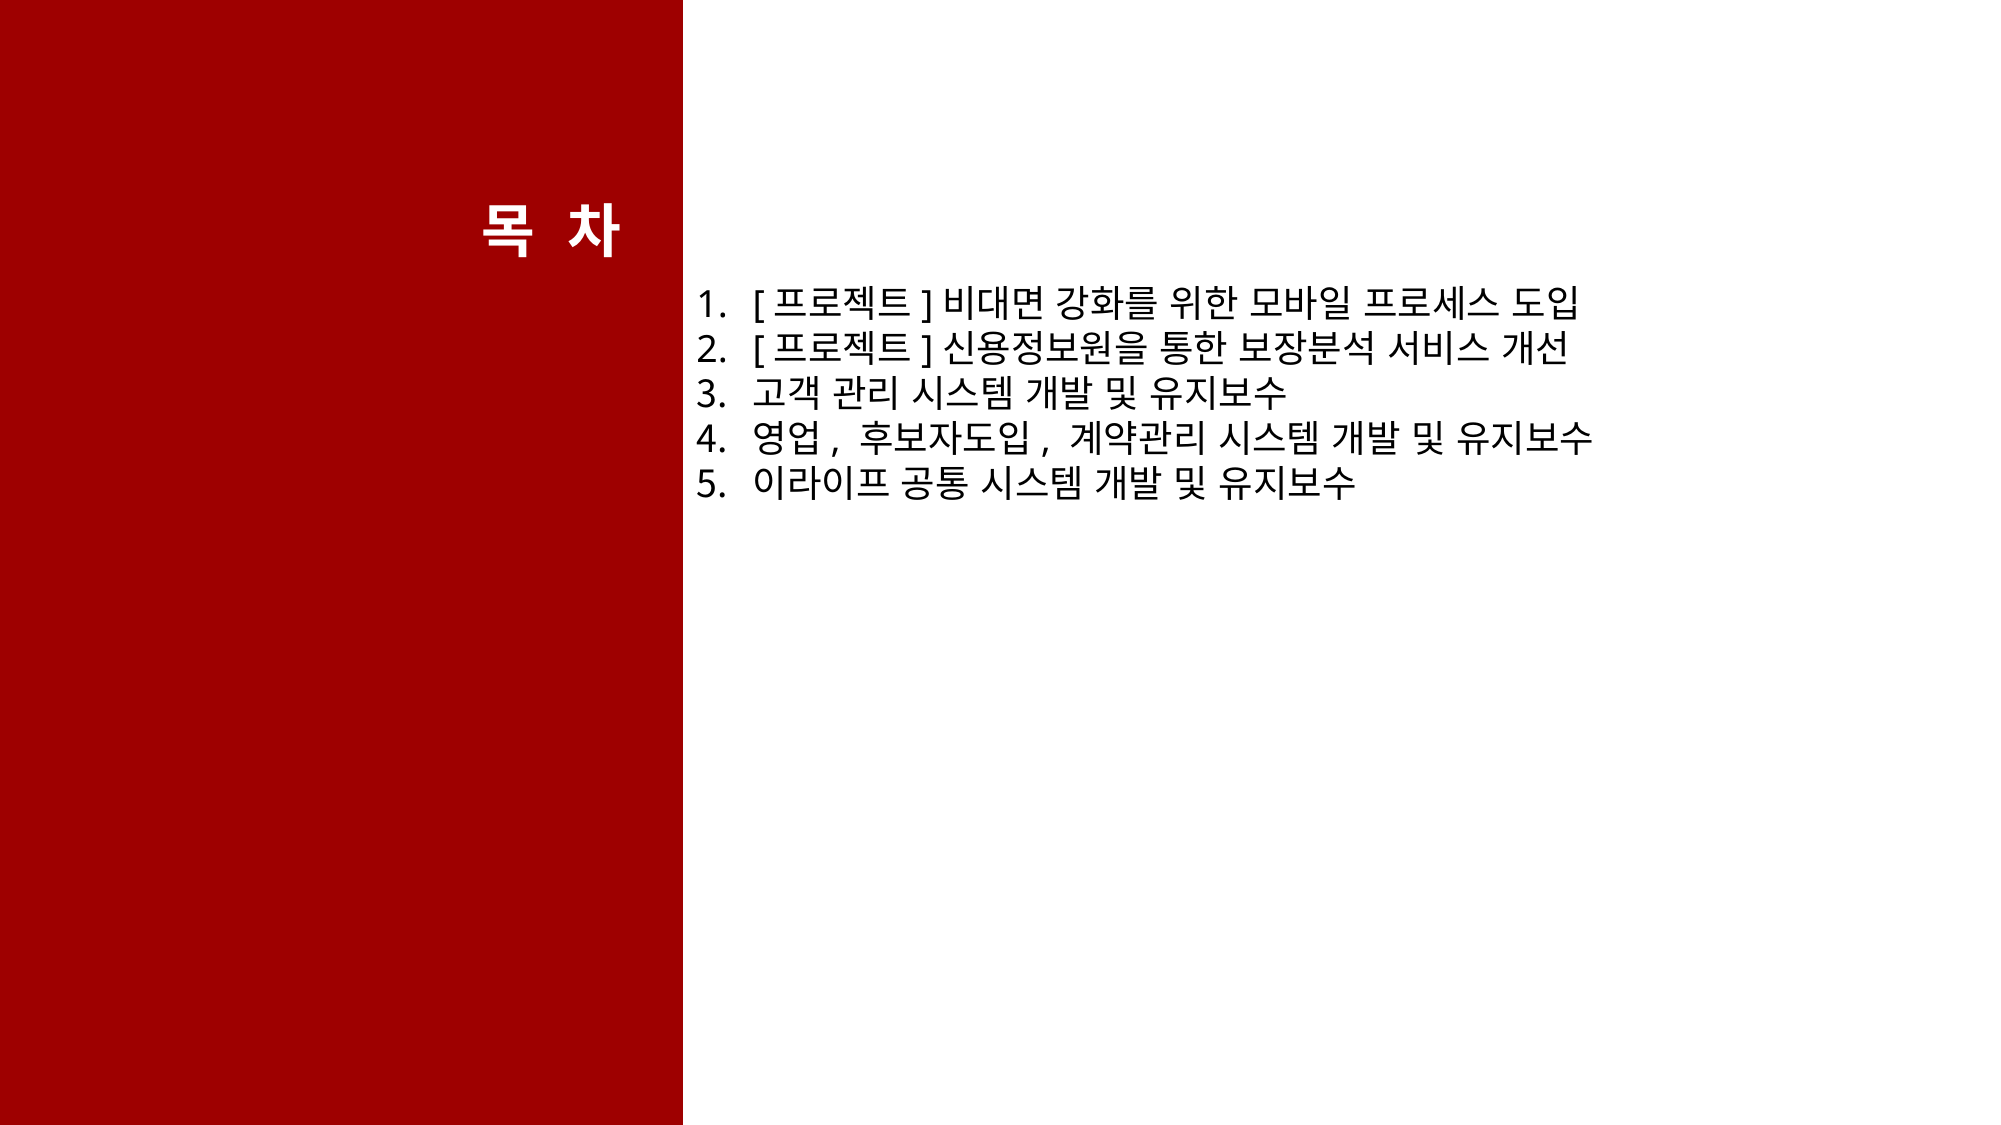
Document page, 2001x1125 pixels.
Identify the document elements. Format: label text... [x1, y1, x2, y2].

text_box [0, 0, 683, 1125]
text_box [프로젝트]비대면 강화를 위한 모바일 프로세스 도입 [프로젝트]신용정보원을 통한 보장분석 서비스 개선 고객 관리 시스템 개발 및 유지보수 영업, 후보자도입, 계약관리 시스템 개발 및 유지보수 이라이프 공통 시스템 개발 및 유지보수 [681, 272, 1810, 512]
text_box 목 차 [466, 186, 682, 272]
